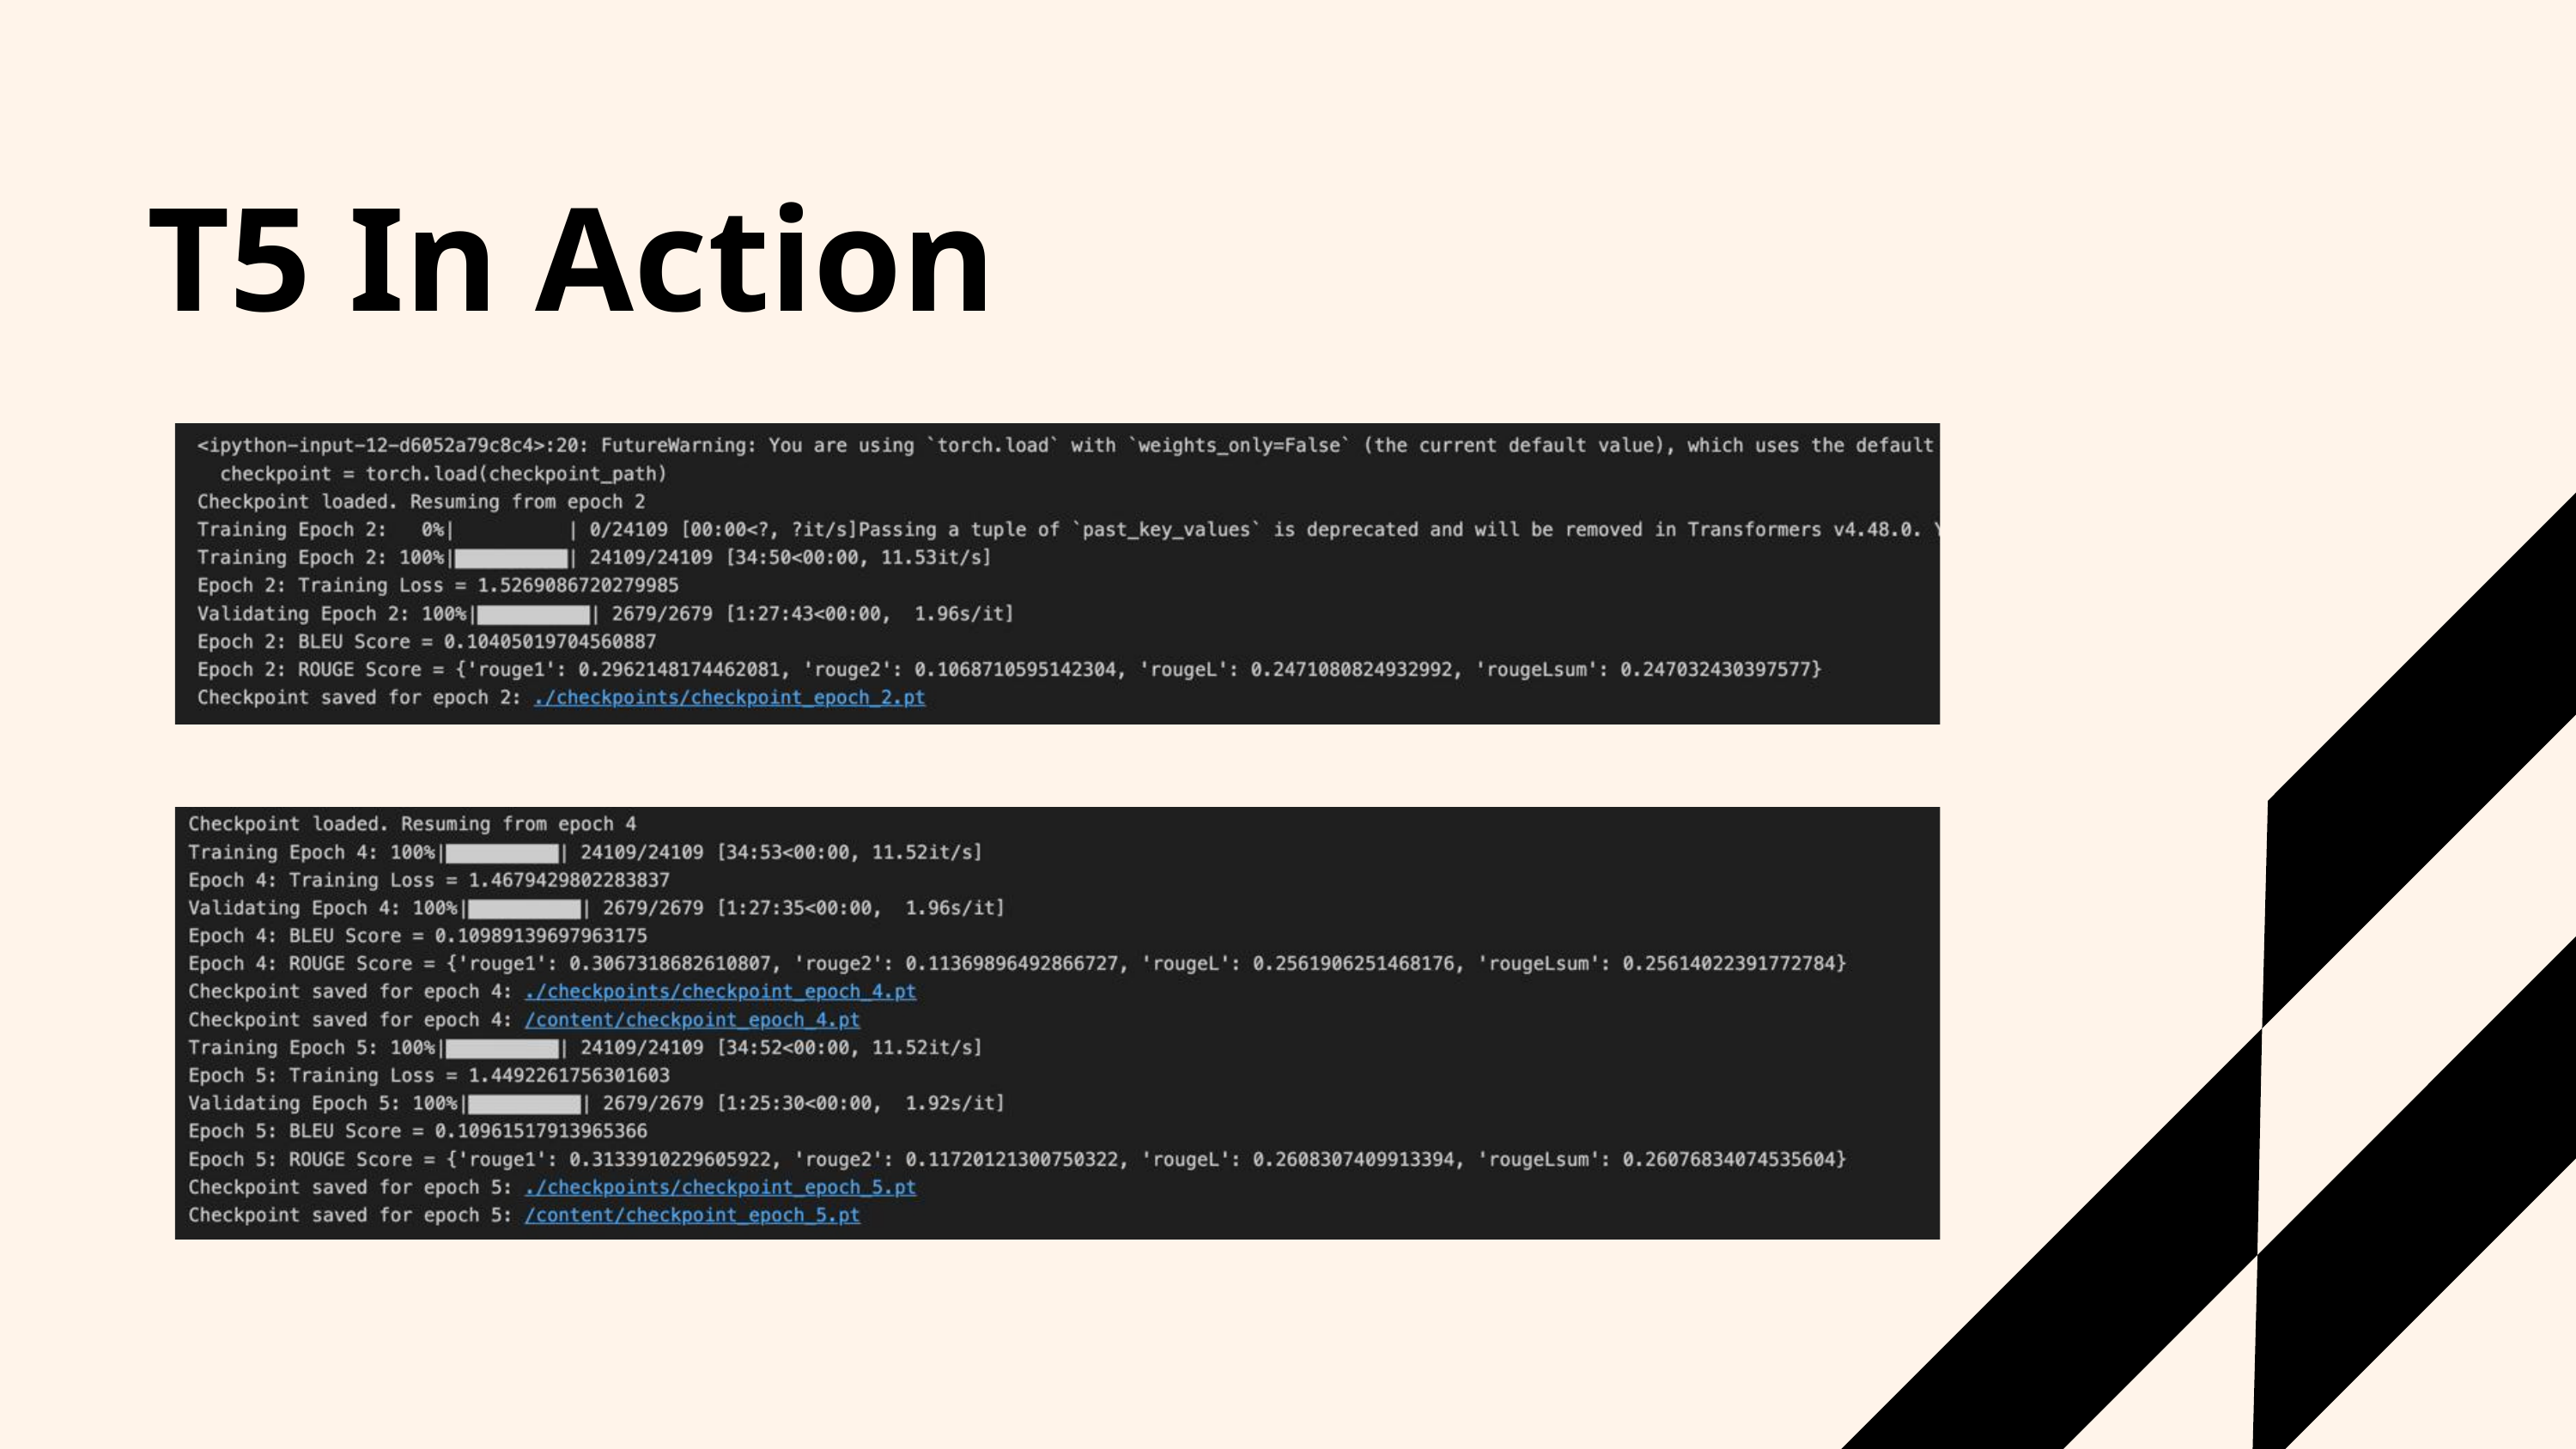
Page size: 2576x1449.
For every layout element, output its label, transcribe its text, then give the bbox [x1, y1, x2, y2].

text_box T5 In Action [147, 168, 1969, 341]
text_box [174, 423, 1941, 724]
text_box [1706, 459, 2576, 1449]
text_box [174, 807, 1702, 1240]
